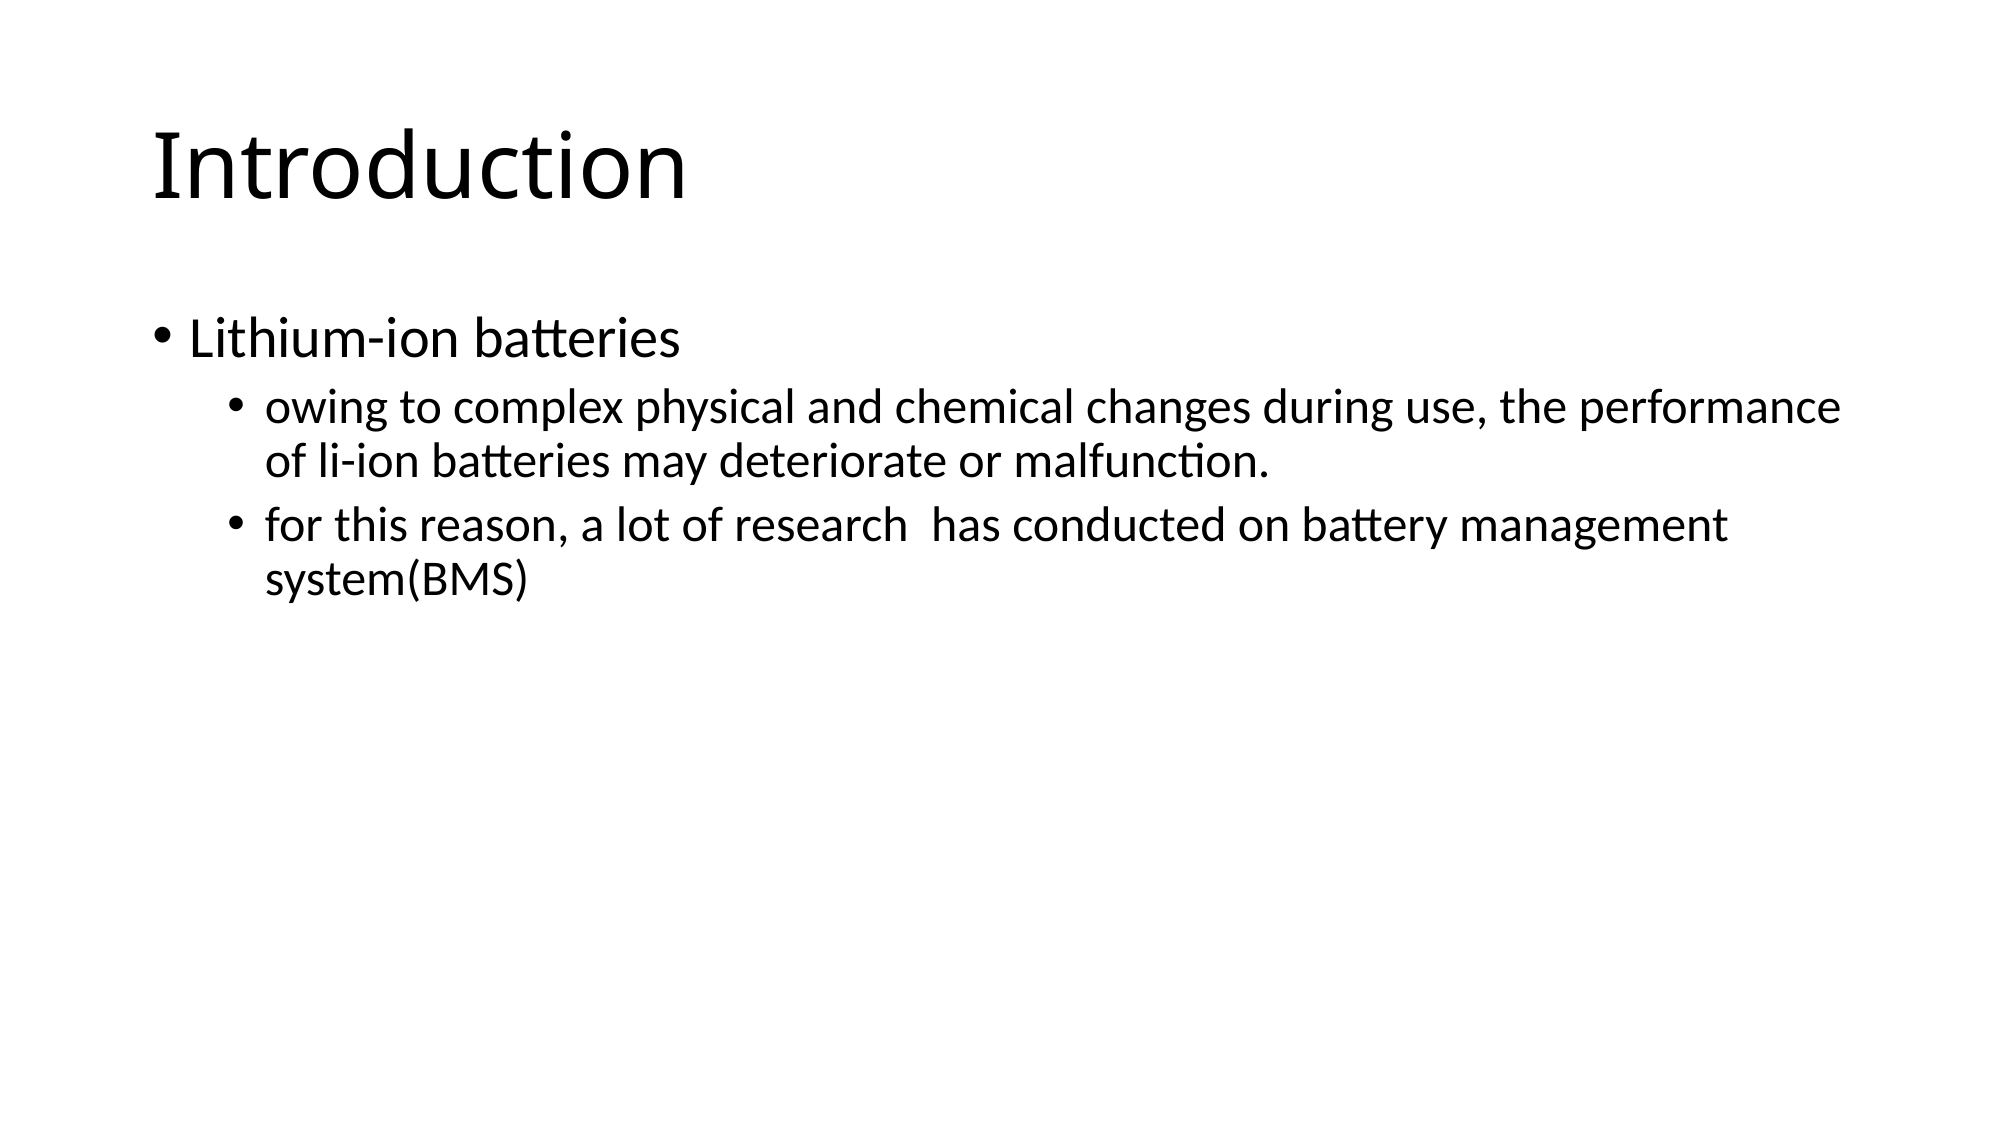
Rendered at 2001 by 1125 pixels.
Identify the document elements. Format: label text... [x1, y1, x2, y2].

title Introduction [137, 59, 1863, 278]
list Lithium-ion batteries owing to complex physical and chemical changes during use, the performance of li-ion batteries may deteriorate or malfunction. for this reason, a lot of research has conducted on battery management system(BMS) [137, 299, 1863, 1014]
